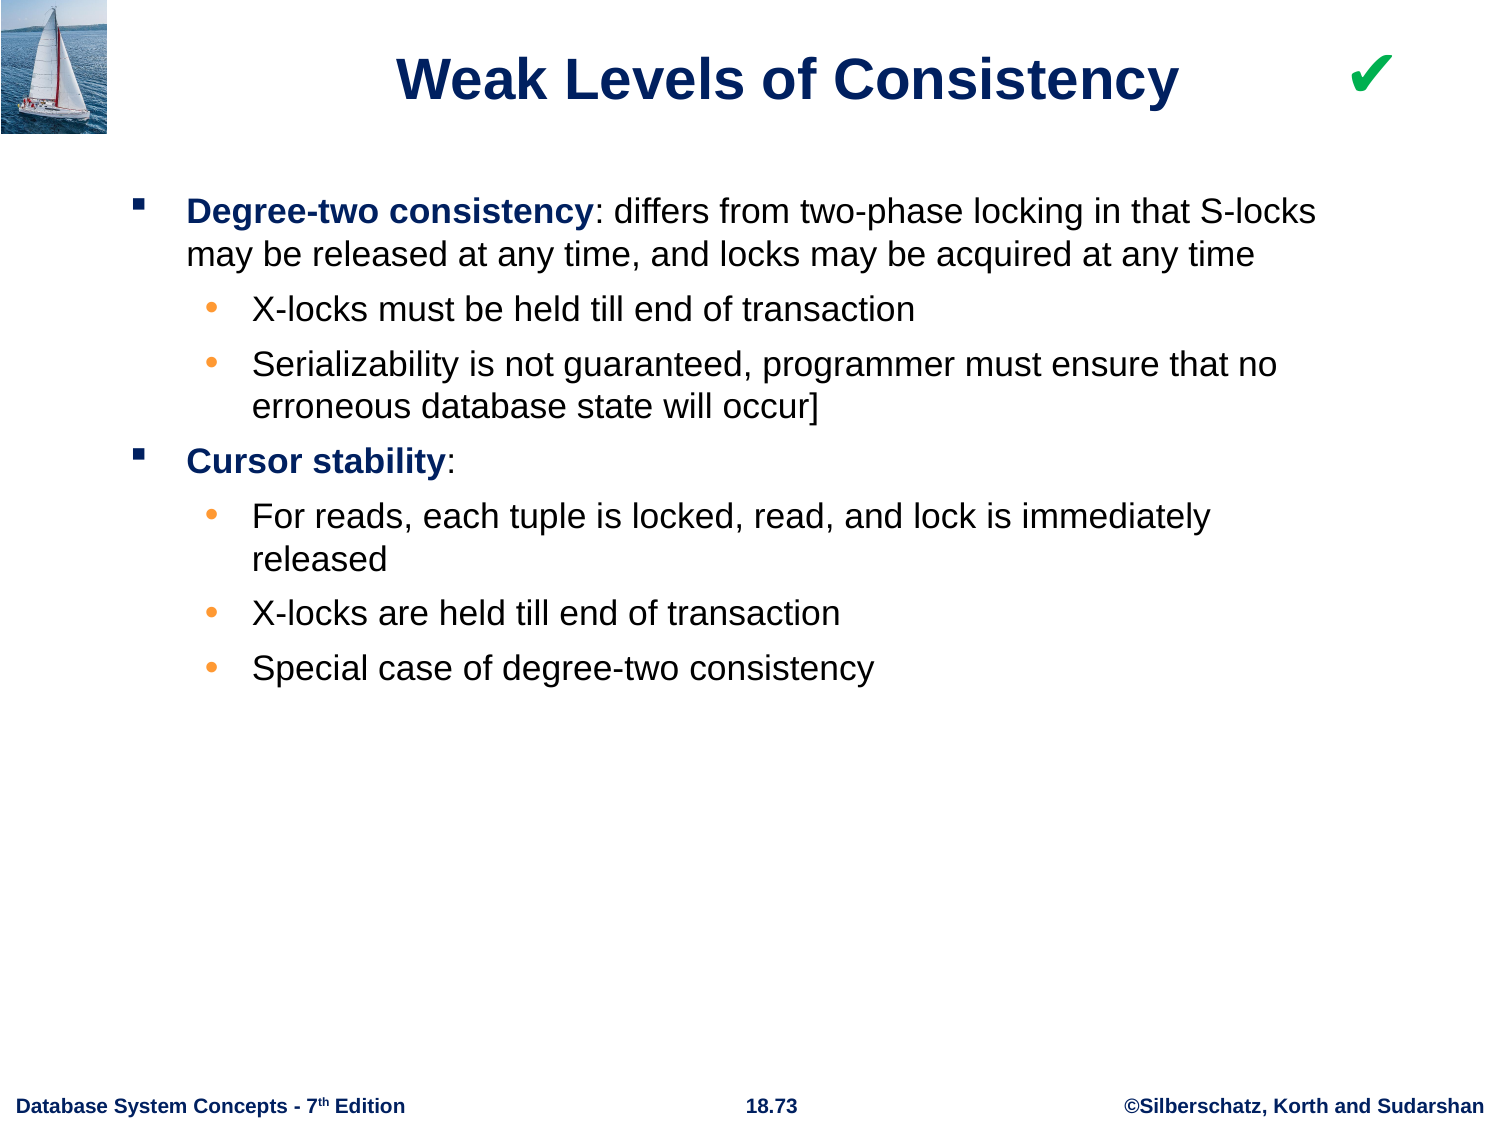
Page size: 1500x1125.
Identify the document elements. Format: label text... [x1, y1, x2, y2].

text_box ✔️ [1330, 23, 1418, 118]
picture [1, 0, 107, 134]
title Weak Levels of Consistency [125, 18, 1452, 120]
list Degree-two consistency: differs from two-phase locking in that S-locks may be released at any time, and locks may be acquired at any time X-locks must be held till end of transaction Serializability is not guaranteed, programmer must ensure that no erroneous database state will occur] Cursor stability: For reads, each tuple is locked, read, and lock is immediately released X-locks are held till end of transaction Special case of degree-two consistency [115, 180, 1350, 1062]
